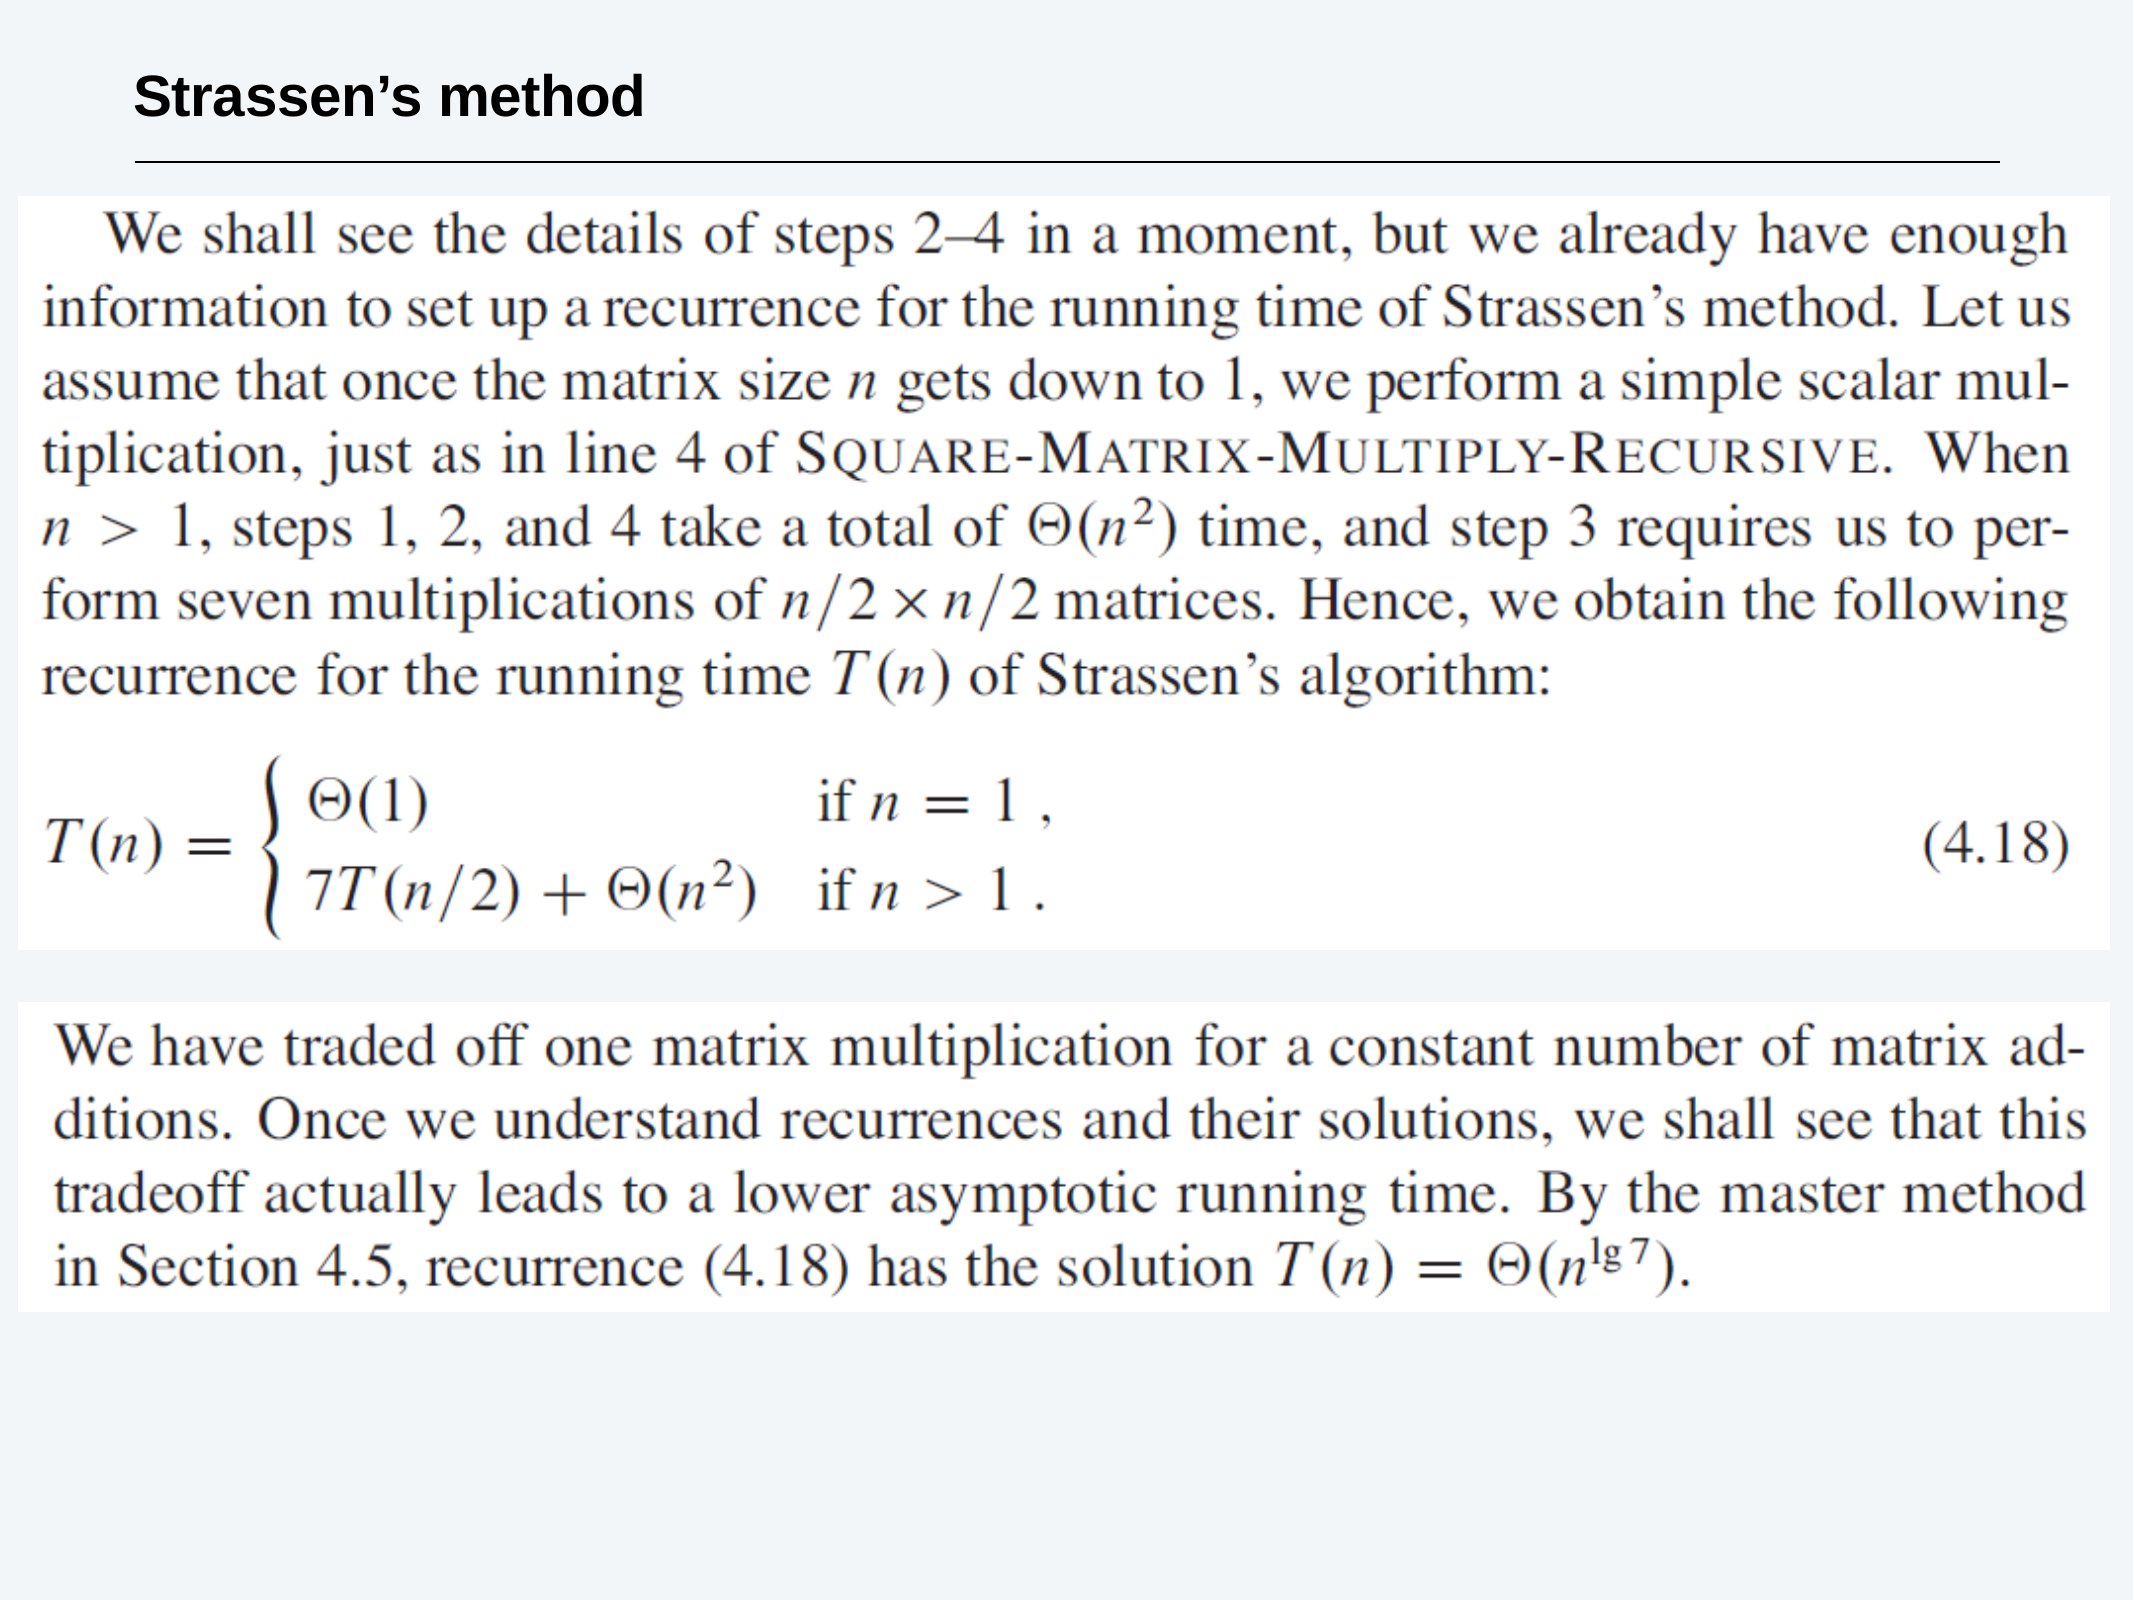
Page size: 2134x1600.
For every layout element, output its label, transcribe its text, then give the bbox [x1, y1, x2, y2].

picture [18, 195, 2111, 950]
picture [18, 1002, 2111, 1312]
title Strassen’s method [131, 56, 1561, 192]
